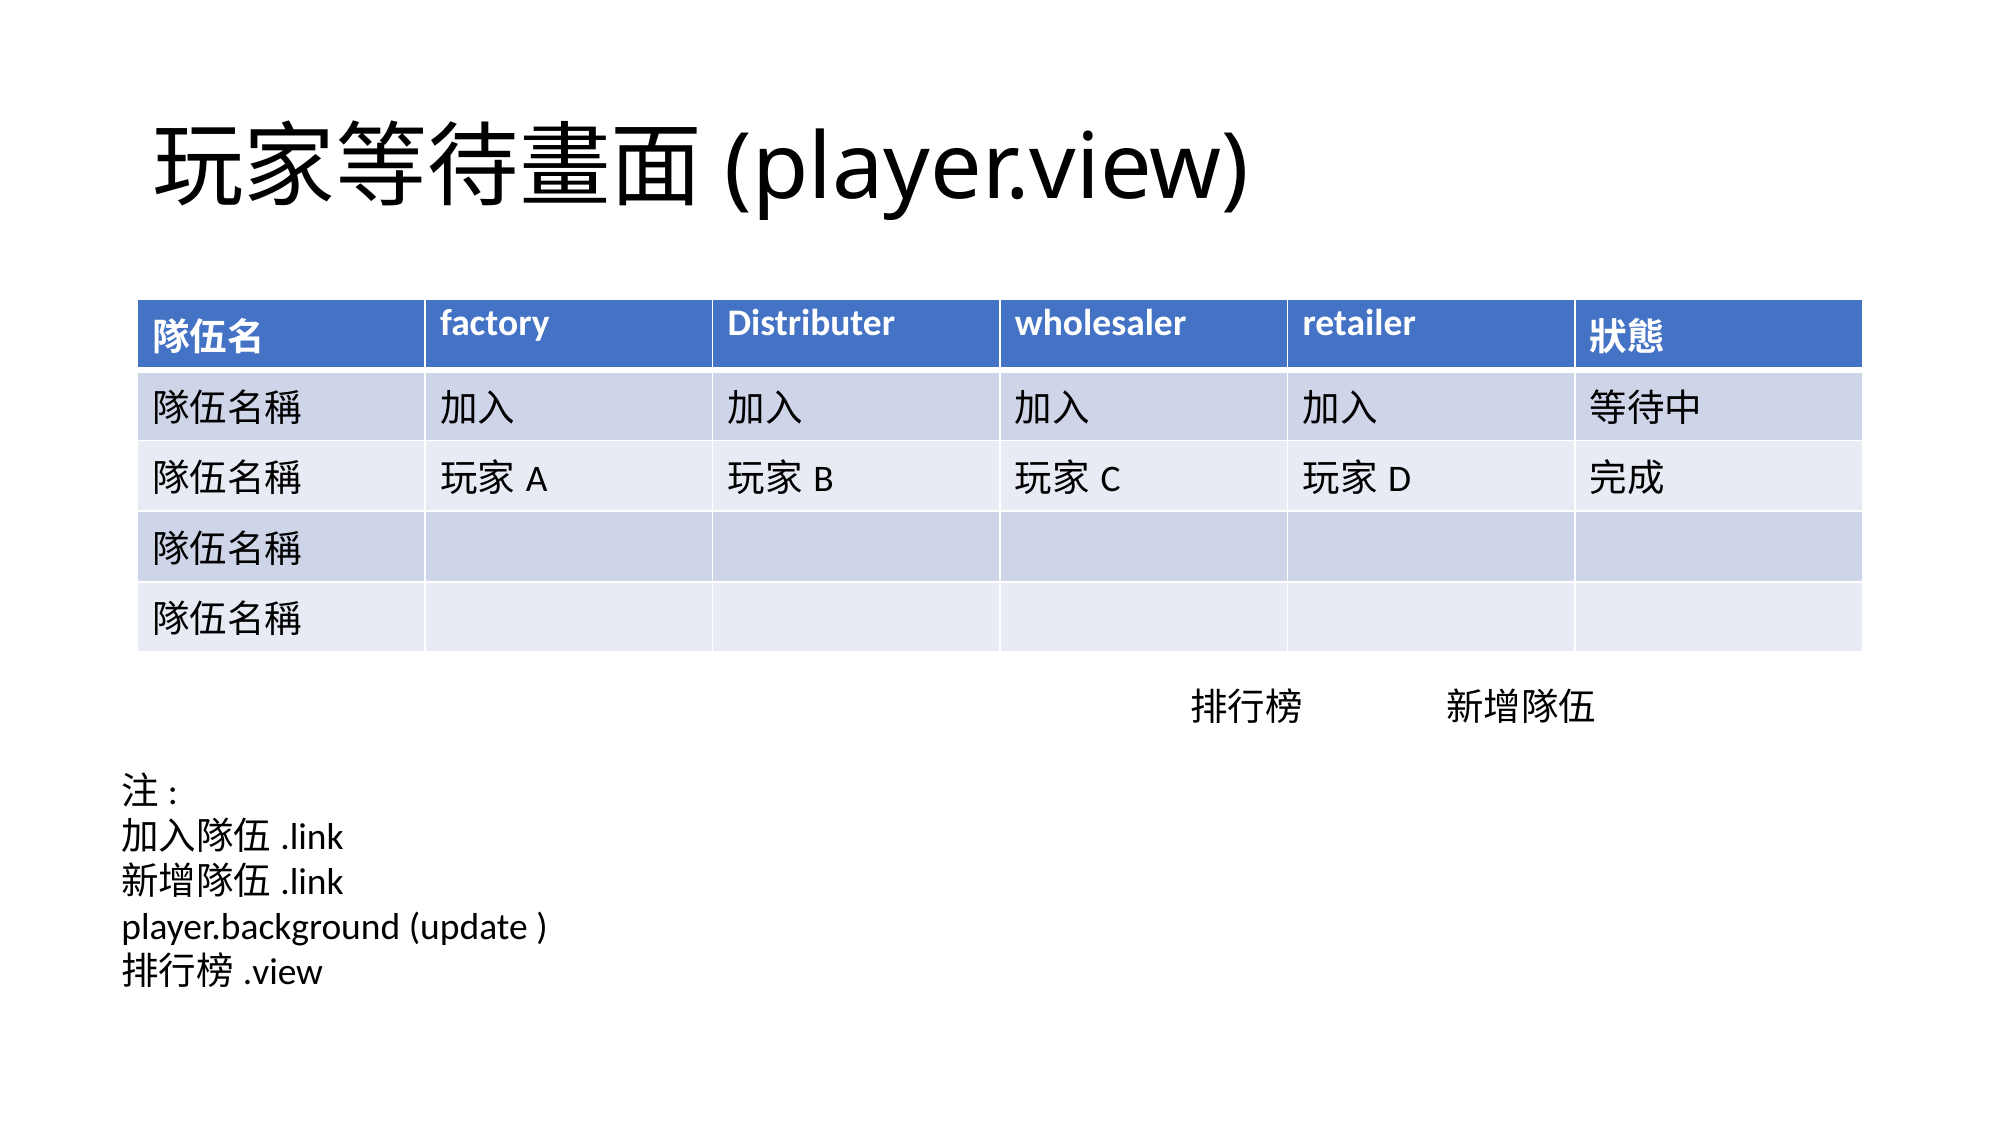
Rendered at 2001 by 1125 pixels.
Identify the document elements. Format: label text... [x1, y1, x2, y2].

table_cell [1001, 583, 1287, 651]
table_header wholesaler [1001, 300, 1287, 367]
table_cell 玩家B [713, 441, 999, 510]
table_cell 加入 [426, 373, 712, 440]
table_cell 玩家A [426, 441, 712, 510]
table_cell [1001, 512, 1287, 581]
table_cell 隊伍名稱 [138, 583, 424, 651]
text_box 排行榜 新增隊伍 [1175, 675, 1902, 736]
table_cell [426, 512, 712, 581]
table_cell 隊伍名稱 [138, 512, 424, 581]
table_cell [1576, 512, 1862, 581]
table_cell 玩家C [1001, 441, 1287, 510]
table_cell [713, 512, 999, 581]
table_cell 加入 [1288, 373, 1574, 440]
table_header factory [426, 300, 712, 367]
table_cell 加入 [713, 373, 999, 440]
table_header Distributer [713, 300, 999, 367]
table_header 狀態 [1576, 300, 1862, 367]
table_cell [1576, 583, 1862, 651]
table_cell 等待中 [1576, 373, 1862, 440]
table_cell [1288, 512, 1574, 581]
text_box 注: 加入隊伍.link 新增隊伍.link player.background (update ) 排行榜.view [106, 759, 1035, 1045]
table_cell [1288, 583, 1574, 651]
table_header 隊伍名 [138, 300, 424, 367]
table_header retailer [1288, 300, 1574, 367]
table_cell 完成 [1576, 441, 1862, 510]
table_cell 隊伍名稱 [138, 441, 424, 510]
table_cell 玩家D [1288, 441, 1574, 510]
text_box 玩家等待畫面(player.view) [137, 59, 1863, 278]
table_cell 隊伍名稱 [138, 373, 424, 440]
table_cell [426, 583, 712, 651]
table_cell [713, 583, 999, 651]
table_cell 加入 [1001, 373, 1287, 440]
